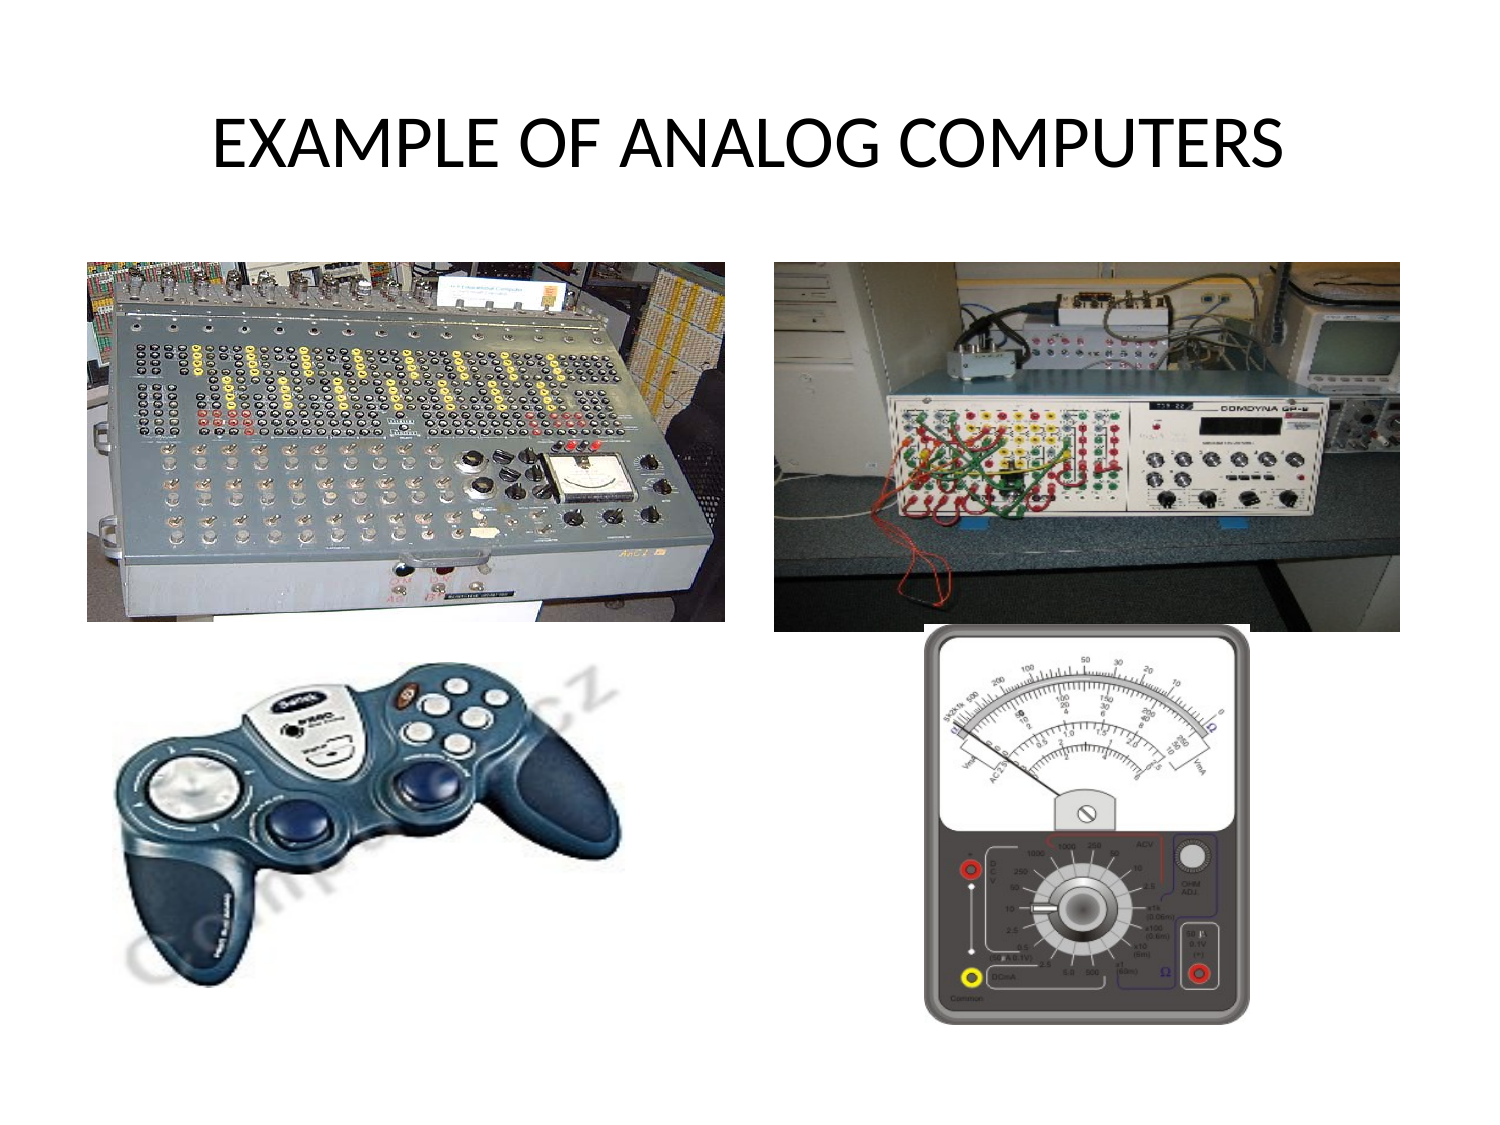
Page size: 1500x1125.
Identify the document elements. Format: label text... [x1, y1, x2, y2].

picture [87, 262, 726, 623]
picture [112, 662, 626, 988]
title EXAMPLE OF ANALOG COMPUTERS [75, 21, 1423, 254]
picture [774, 262, 1401, 1026]
